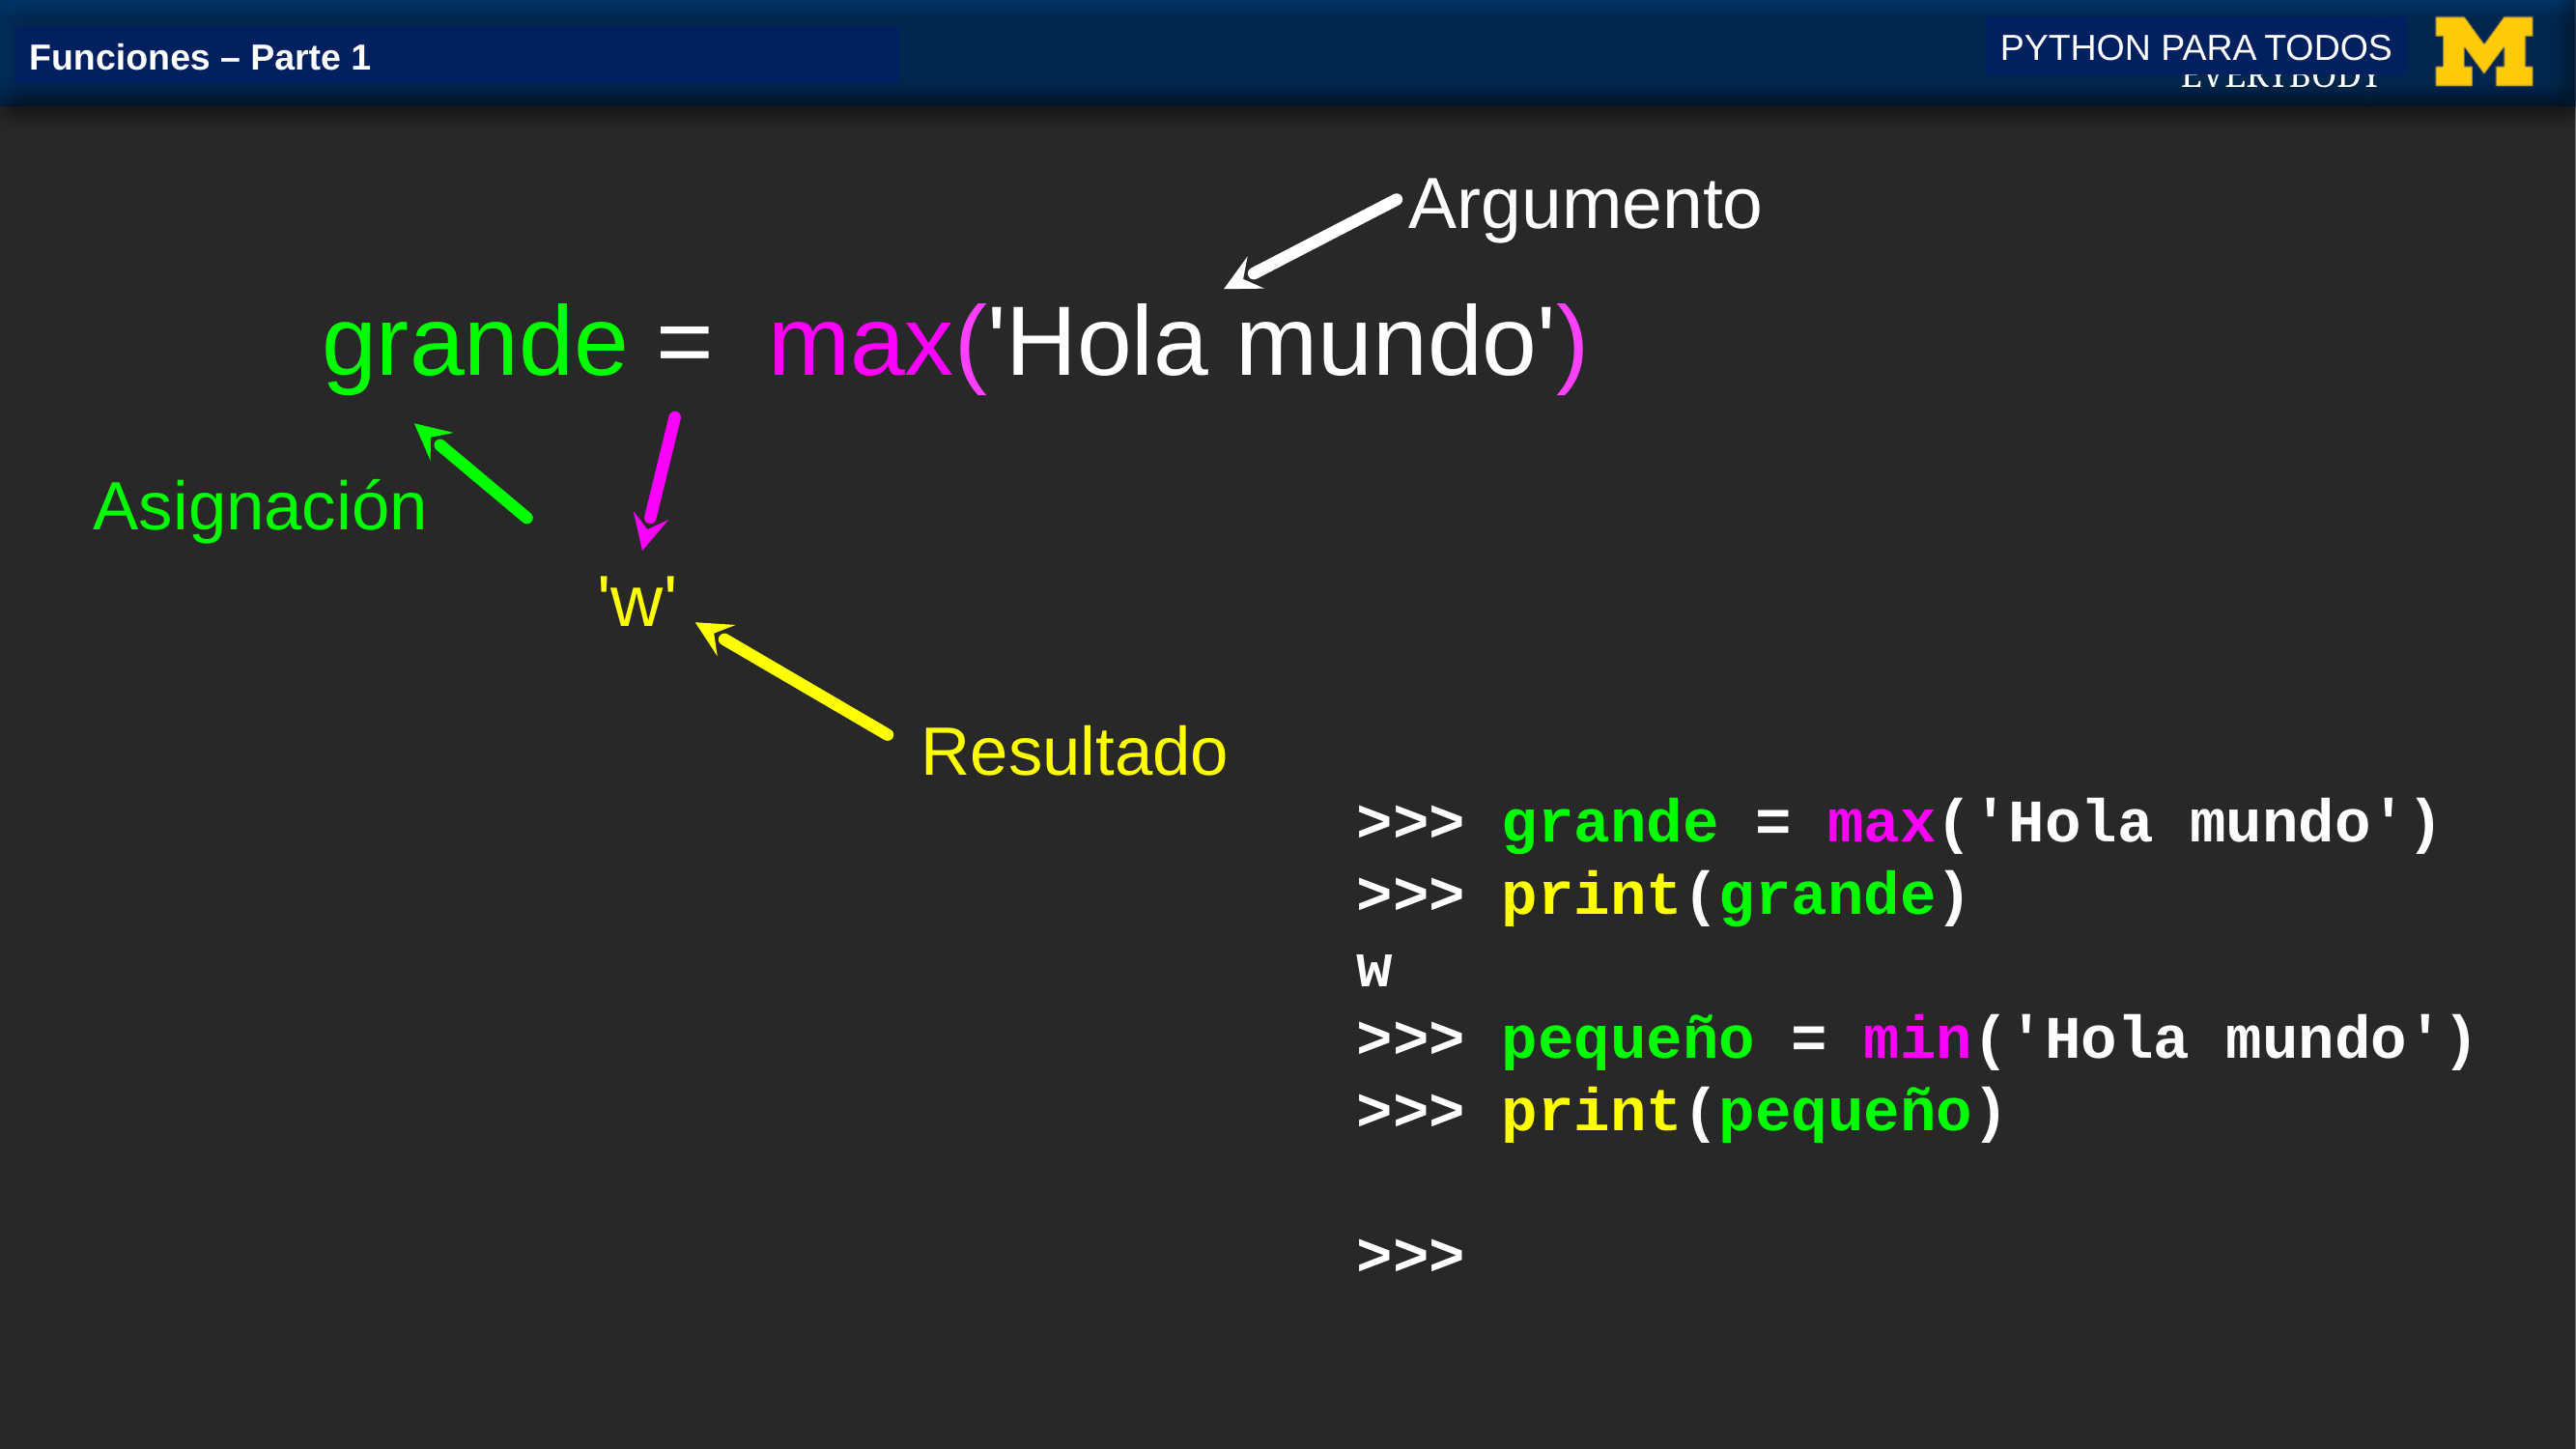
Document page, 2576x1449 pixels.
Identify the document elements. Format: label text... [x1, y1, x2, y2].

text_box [641, 416, 675, 552]
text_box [1223, 199, 1398, 290]
text_box >>> grande = max('Hola mundo') >>> print(grande) w >>> pequeño = min('Hola mundo') >>> print(pequeño) >>> [1356, 773, 2548, 1296]
text_box Argumento [1396, 150, 1776, 249]
text_box PYTHON PARA TODOS [1986, 16, 2408, 75]
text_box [413, 422, 527, 519]
text_box Funciones – Parte 1 [14, 26, 899, 85]
text_box 'w' [597, 548, 695, 647]
text_box grande = max('Hola mundo') [322, 271, 1776, 401]
text_box Resultado [911, 697, 1239, 797]
picture [0, 0, 2576, 1449]
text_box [694, 622, 889, 735]
text_box Asignación [52, 452, 468, 552]
